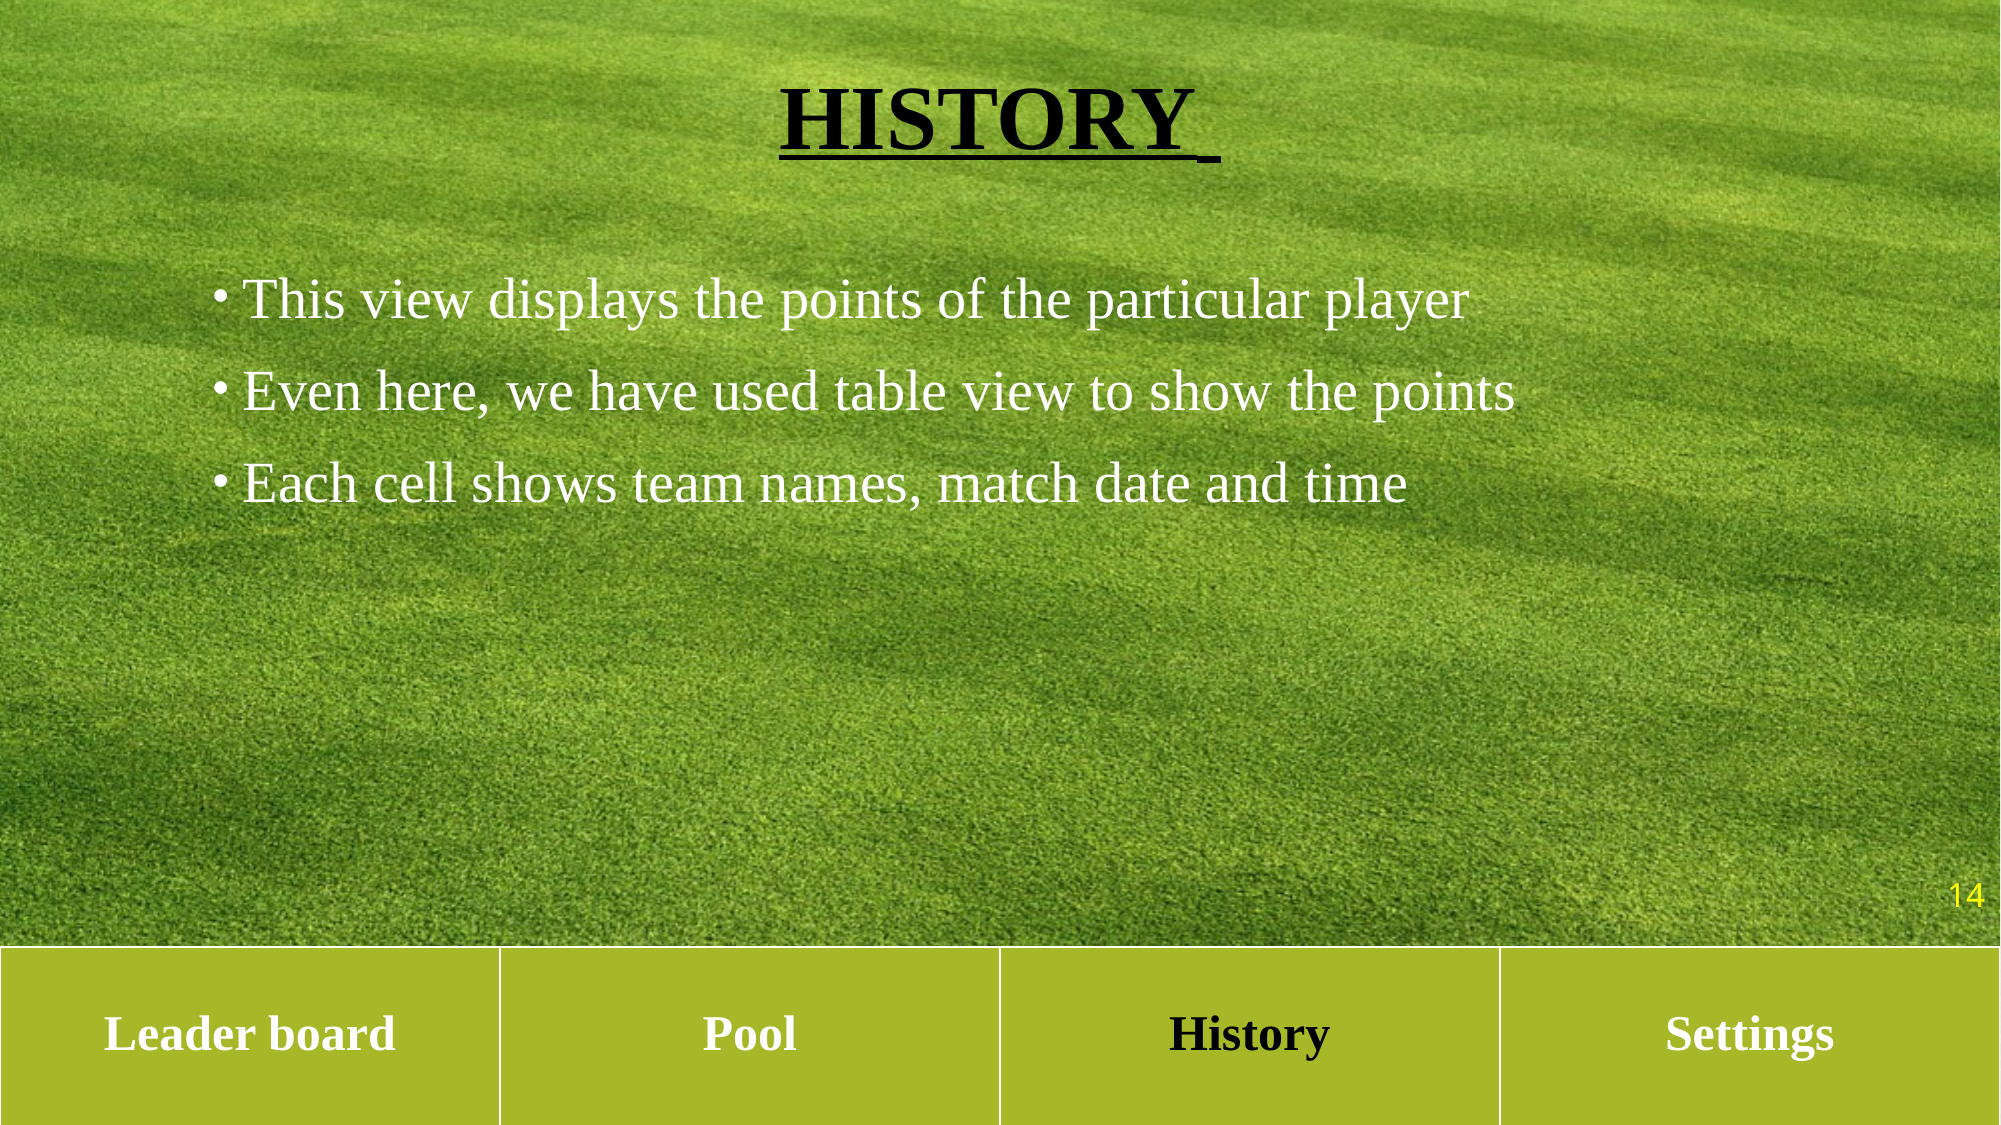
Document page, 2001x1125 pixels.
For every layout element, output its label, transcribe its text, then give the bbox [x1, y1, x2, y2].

table_header History [1001, 948, 1499, 1125]
list This view displays the points of the particular player Even here, we have used table view to show the points Each cell shows team names, match date and time [190, 260, 1810, 936]
table_header Pool [501, 948, 999, 1125]
slide_number 14 [1720, 866, 2000, 927]
table_header Leader board [1, 948, 499, 1125]
picture [0, 0, 2001, 1125]
table_header Settings [1501, 948, 1999, 1125]
title HISTORY [0, 0, 2000, 240]
